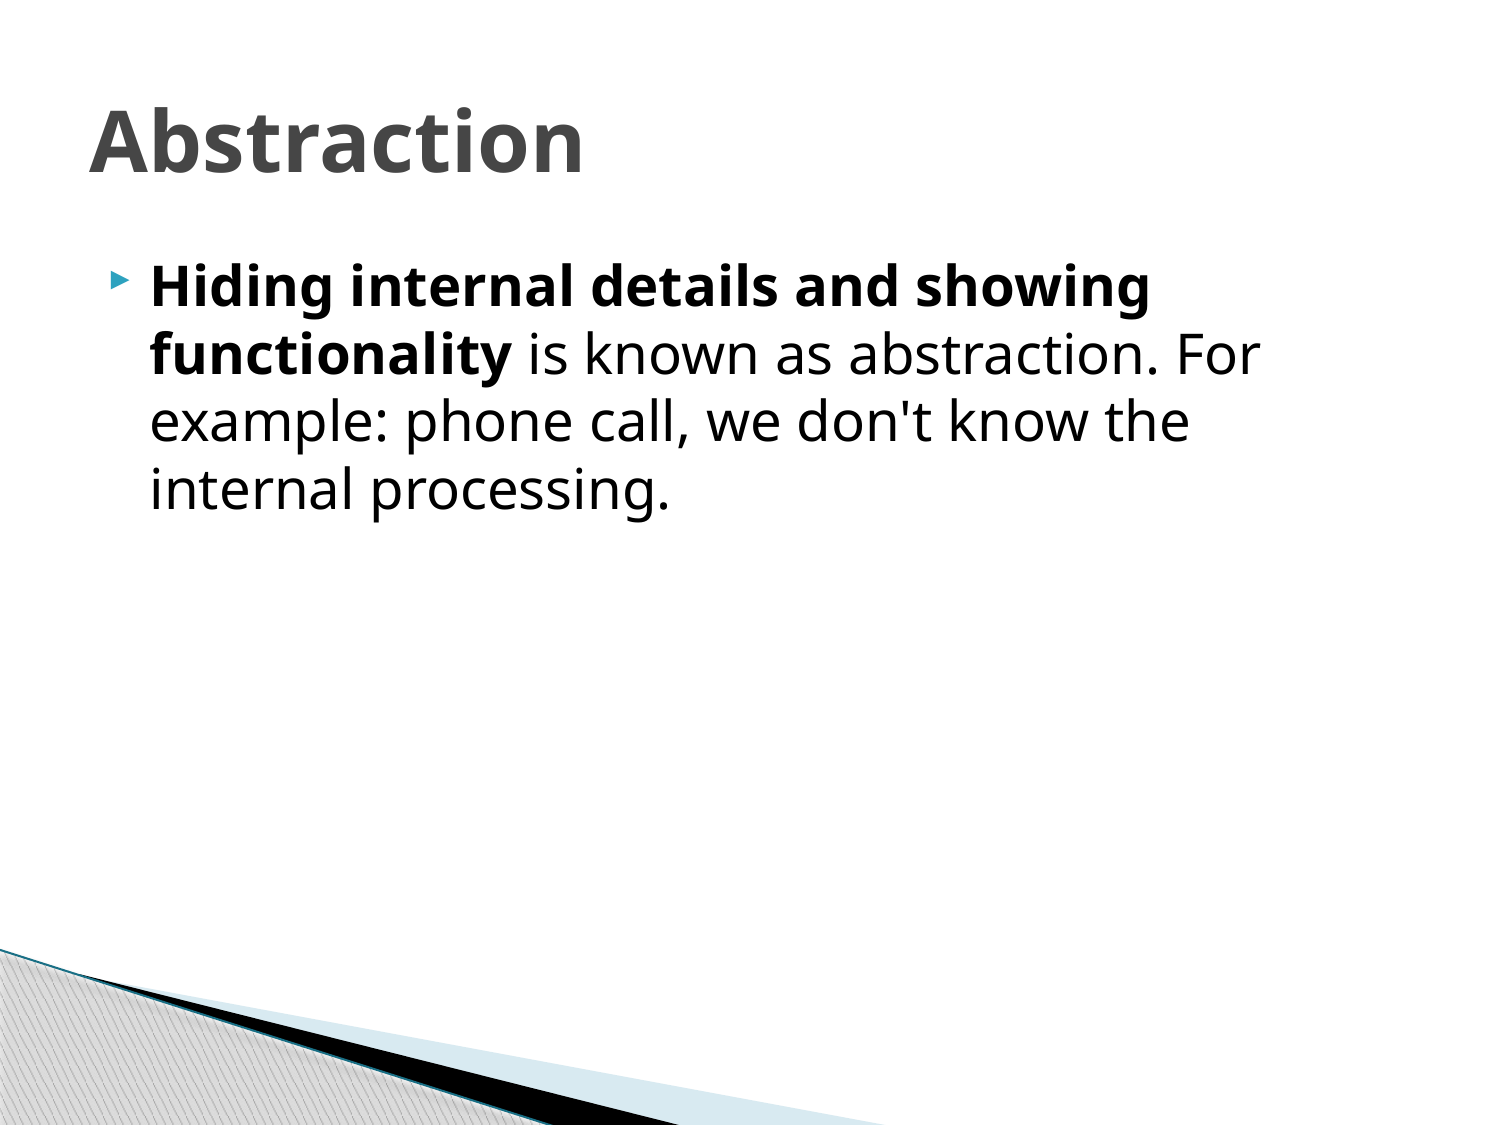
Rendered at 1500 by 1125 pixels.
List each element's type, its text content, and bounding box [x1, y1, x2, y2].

list Hiding internal details and showing functionality is known as abstraction. For example: phone call, we don't know the internal processing. [75, 243, 1425, 986]
title Abstraction [75, 45, 1425, 233]
